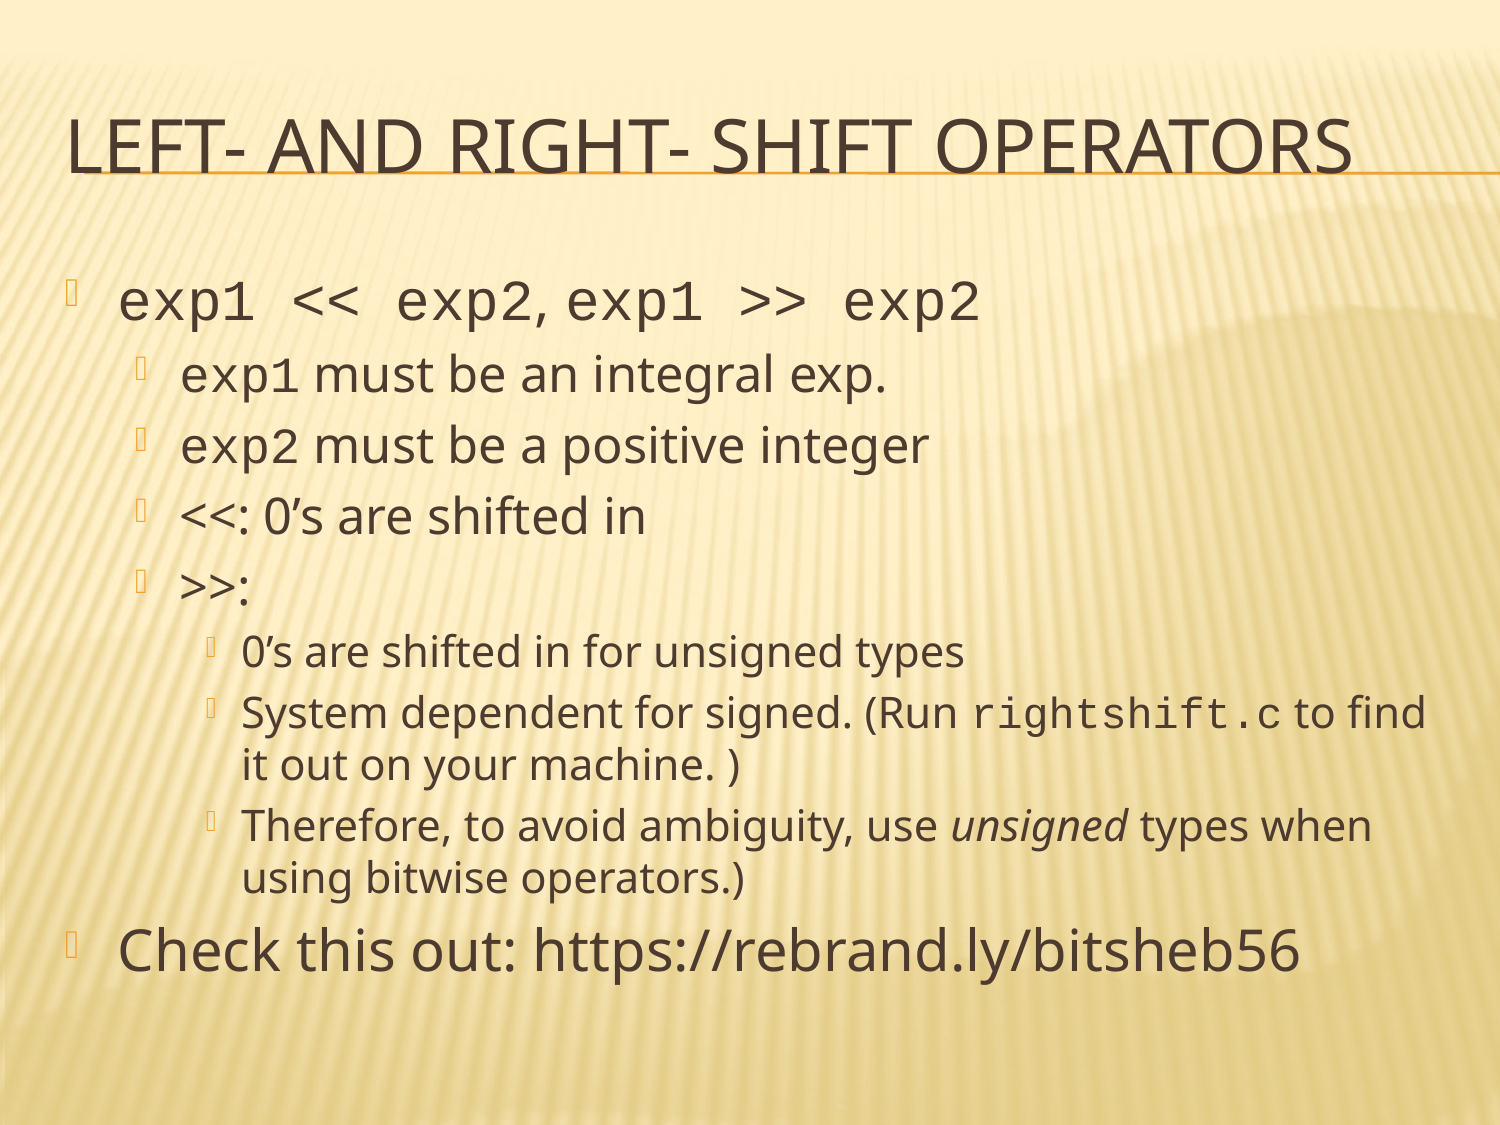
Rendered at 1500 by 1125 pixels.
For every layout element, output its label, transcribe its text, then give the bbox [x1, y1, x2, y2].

title Left- and right- shift operators [50, 75, 1475, 213]
list exp1 << exp2, exp1 >> exp2 exp1 must be an integral exp. exp2 must be a positive integer <<: 0’s are shifted in >>: 0’s are shifted in for unsigned types System dependent for signed. (Run rightshift.c to find it out on your machine. ) Therefore, to avoid ambiguity, use unsigned types when using bitwise operators.) Check this out: https://rebrand.ly/bitsheb56 [50, 254, 1475, 998]
